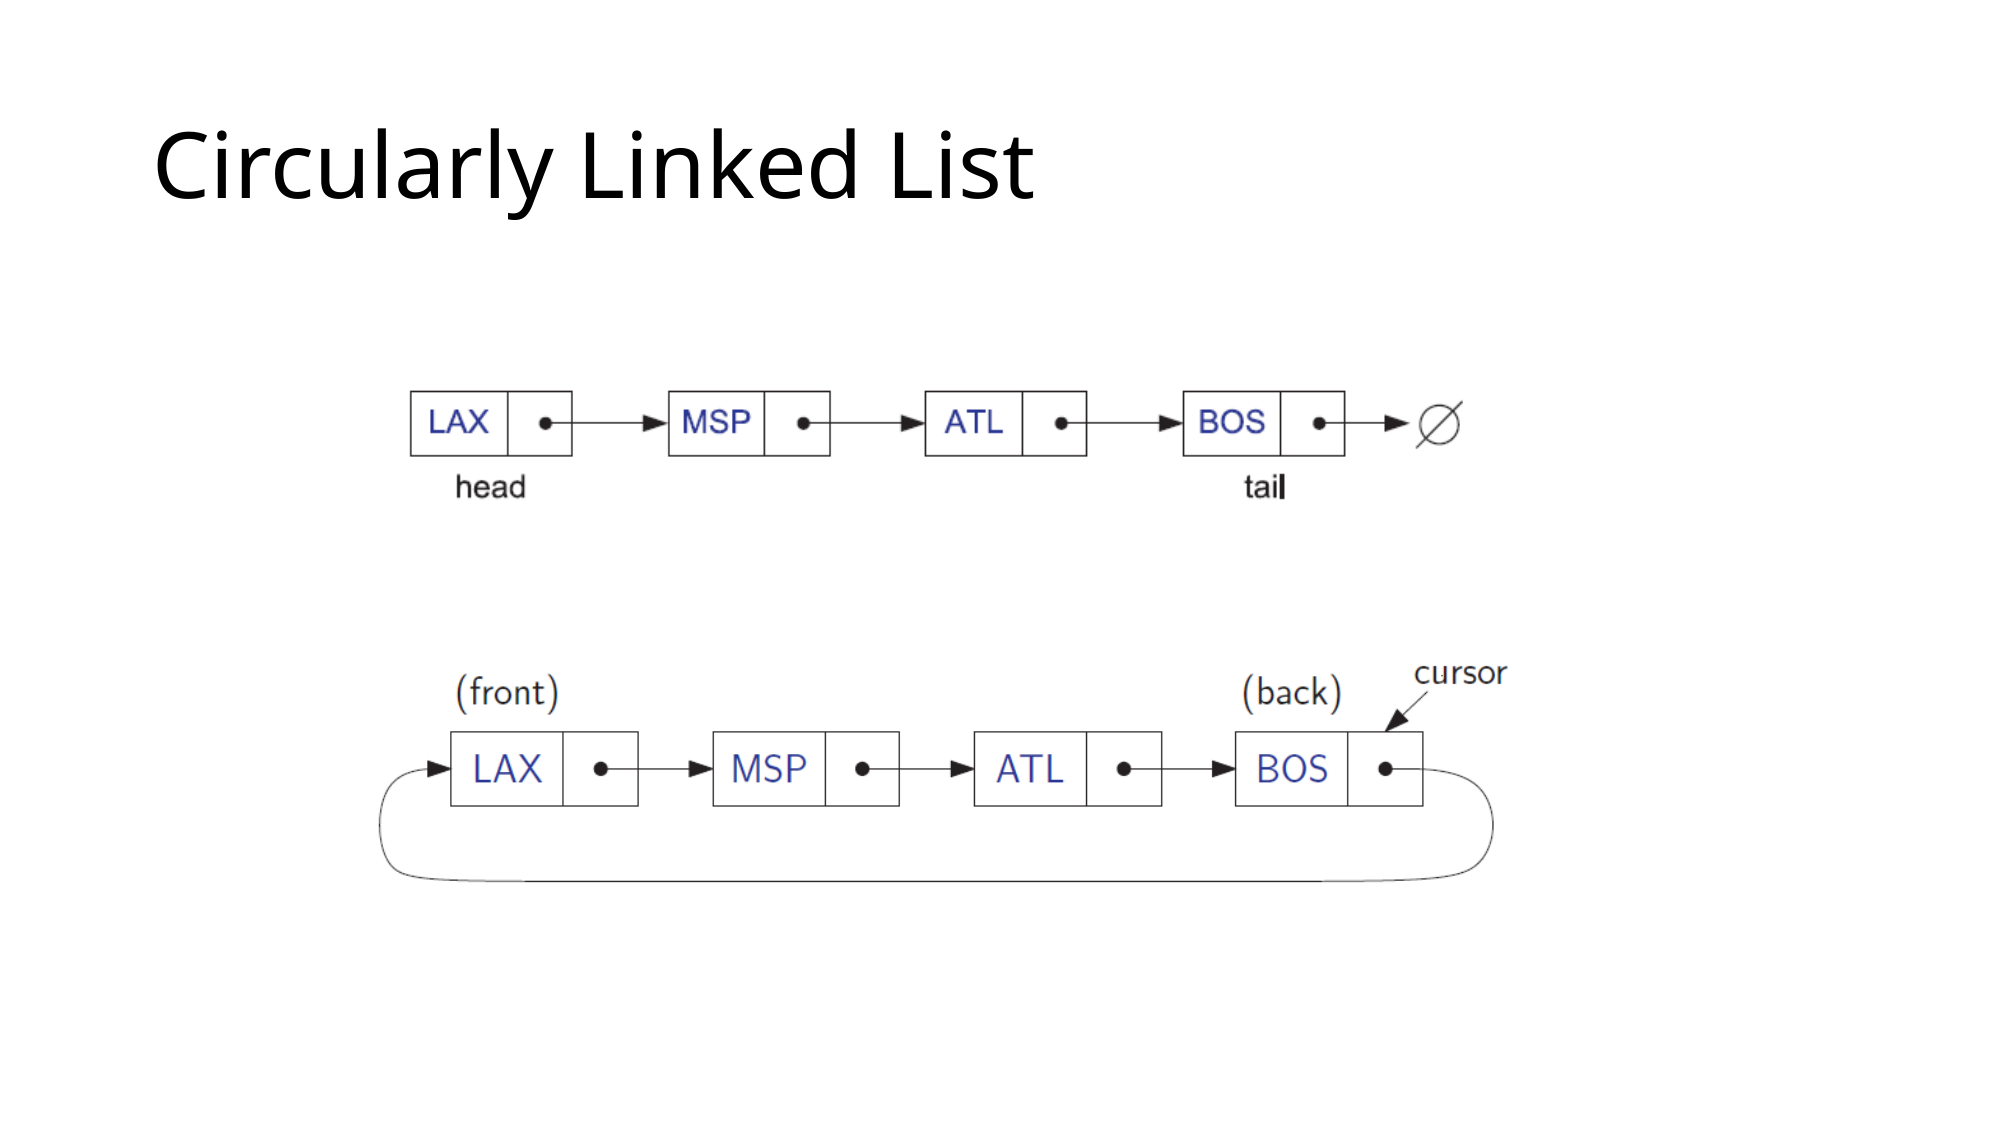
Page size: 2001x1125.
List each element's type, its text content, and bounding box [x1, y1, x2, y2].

title Circularly Linked List [137, 59, 1863, 278]
picture [365, 647, 1523, 895]
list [390, 369, 1499, 526]
